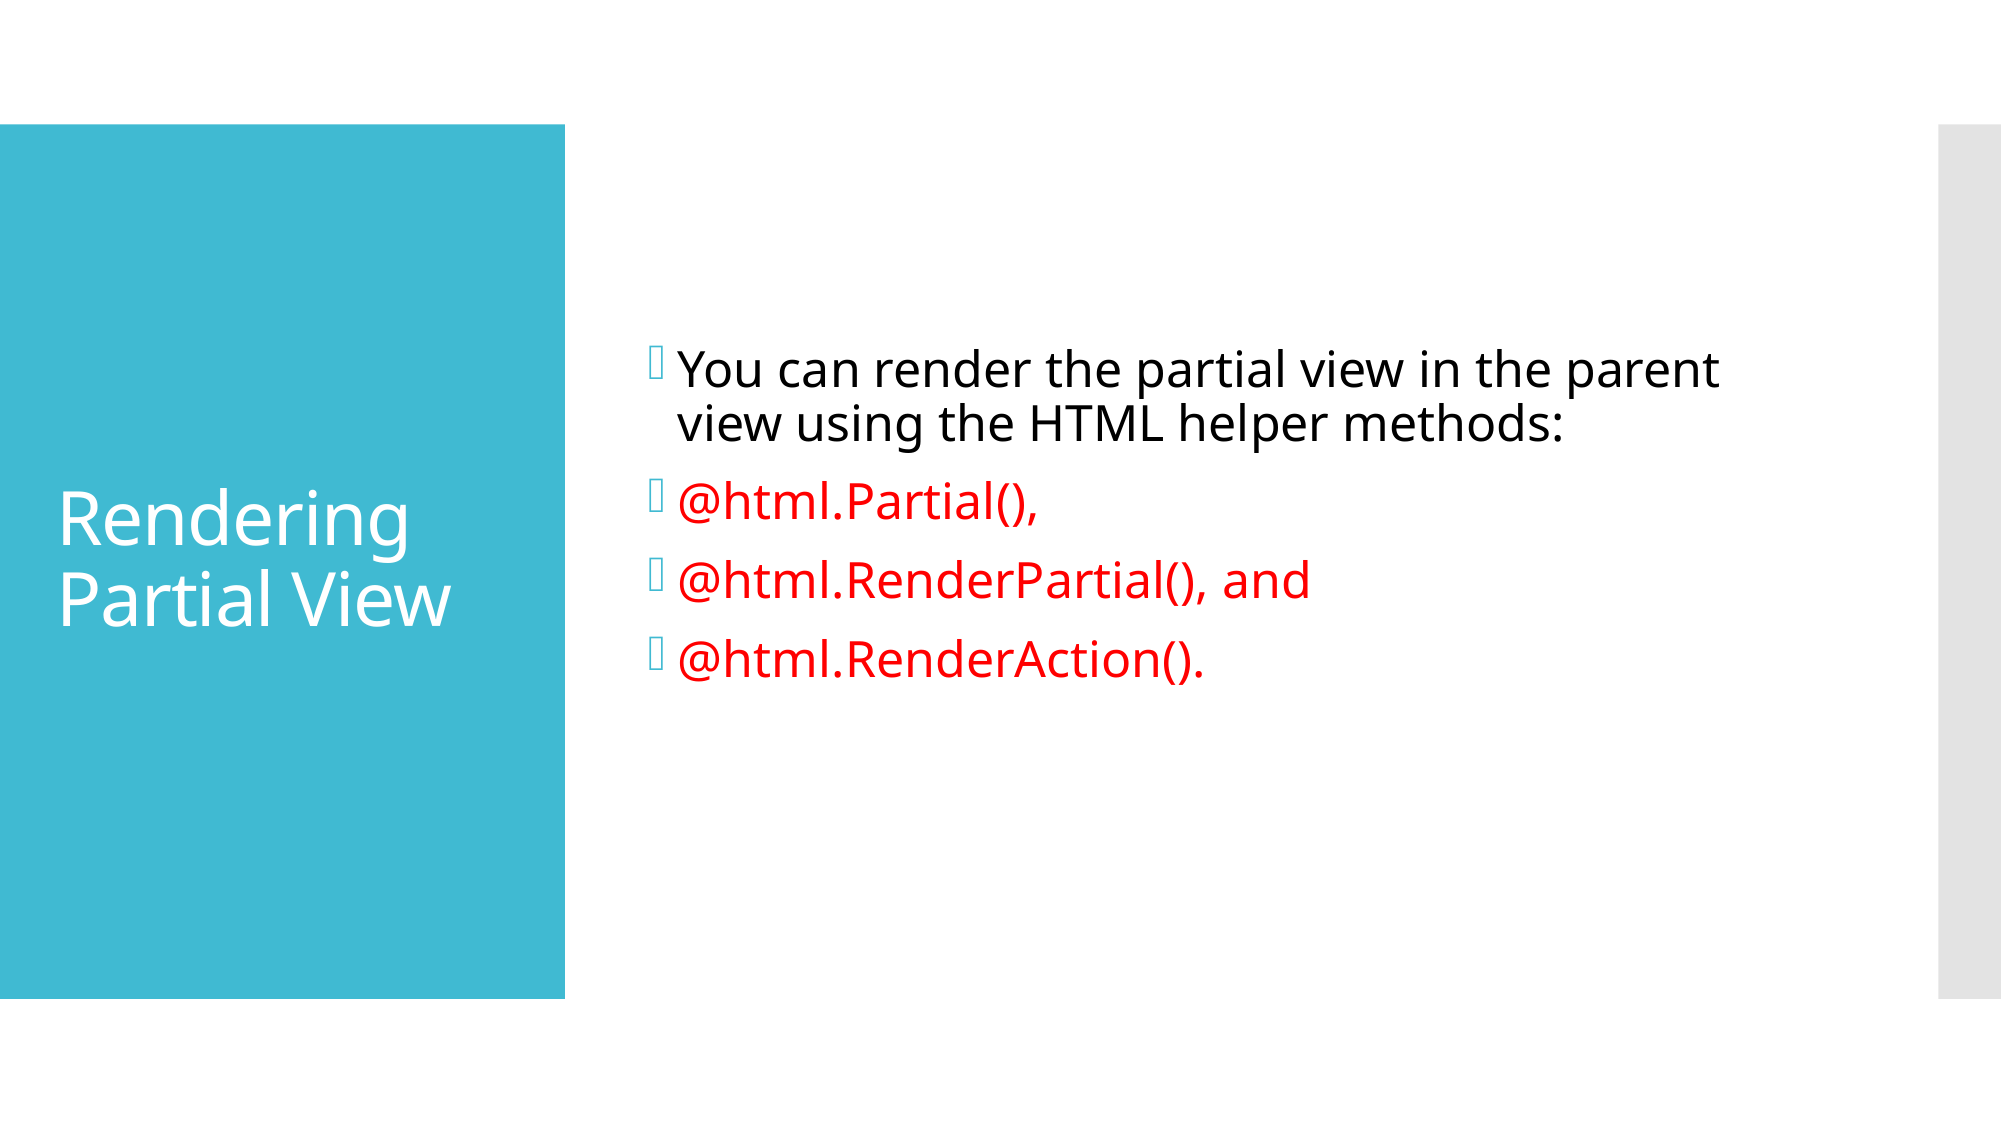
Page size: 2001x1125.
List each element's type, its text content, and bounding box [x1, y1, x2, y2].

title Rendering Partial View [41, 184, 525, 940]
list You can render the partial view in the parent view using the HTML helper methods: @html.Partial(), @html.RenderPartial(), and @html.RenderAction(). [632, 248, 1833, 784]
